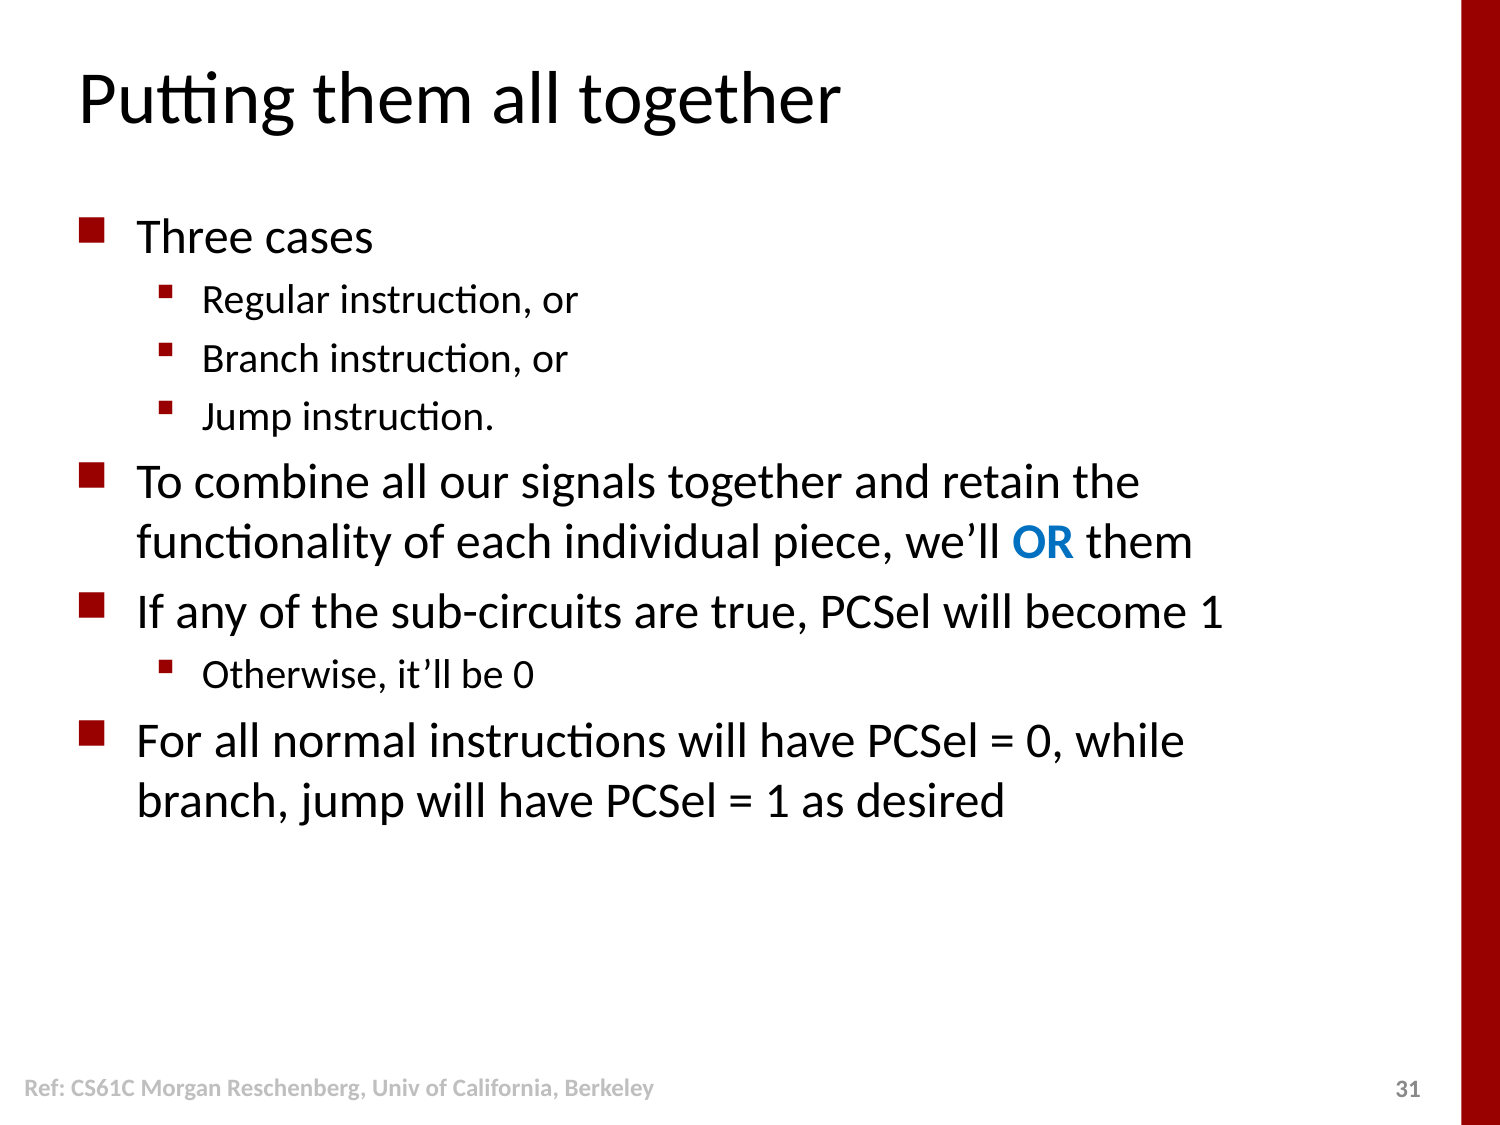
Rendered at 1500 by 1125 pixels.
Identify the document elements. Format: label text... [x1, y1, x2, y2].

text_box Ref: CS61C Morgan Reschenberg, Univ of California, Berkeley [6, 1056, 680, 1117]
title Putting them all together [63, 30, 1310, 156]
list Three cases Regular instruction, or Branch instruction, or Jump instruction. To combine all our signals together and retain the functionality of each individual piece, we’ll OR them If any of the sub-circuits are true, PCSel will become 1 Otherwise, it’ll be 0 For all normal instructions will have PCSel = 0, while branch, jump will have PCSel = 1 as desired [65, 196, 1361, 1047]
